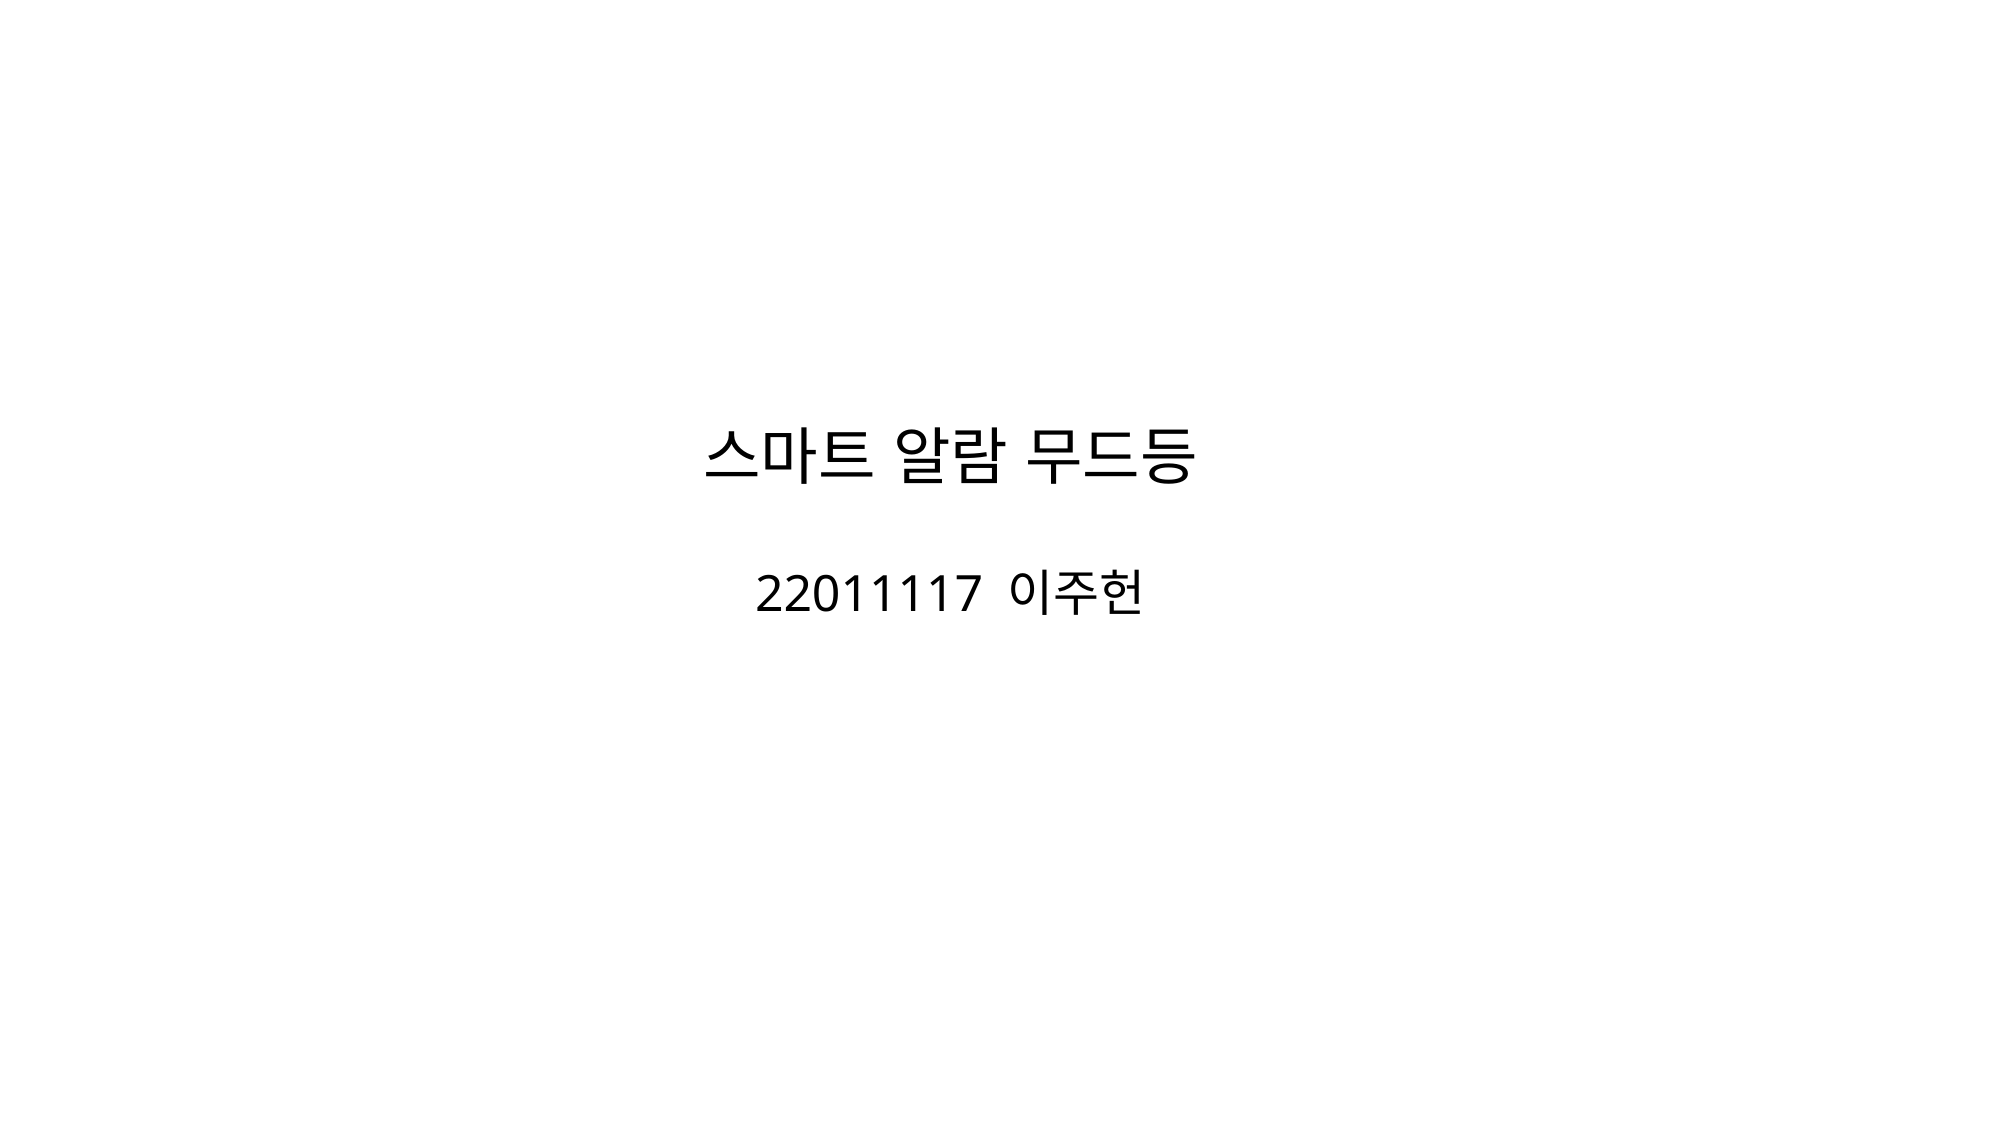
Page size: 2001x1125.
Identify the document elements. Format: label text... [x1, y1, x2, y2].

title 스마트 알람 무드등 [200, 297, 1701, 502]
subtitle 22011117 이주헌 [200, 561, 1701, 833]
